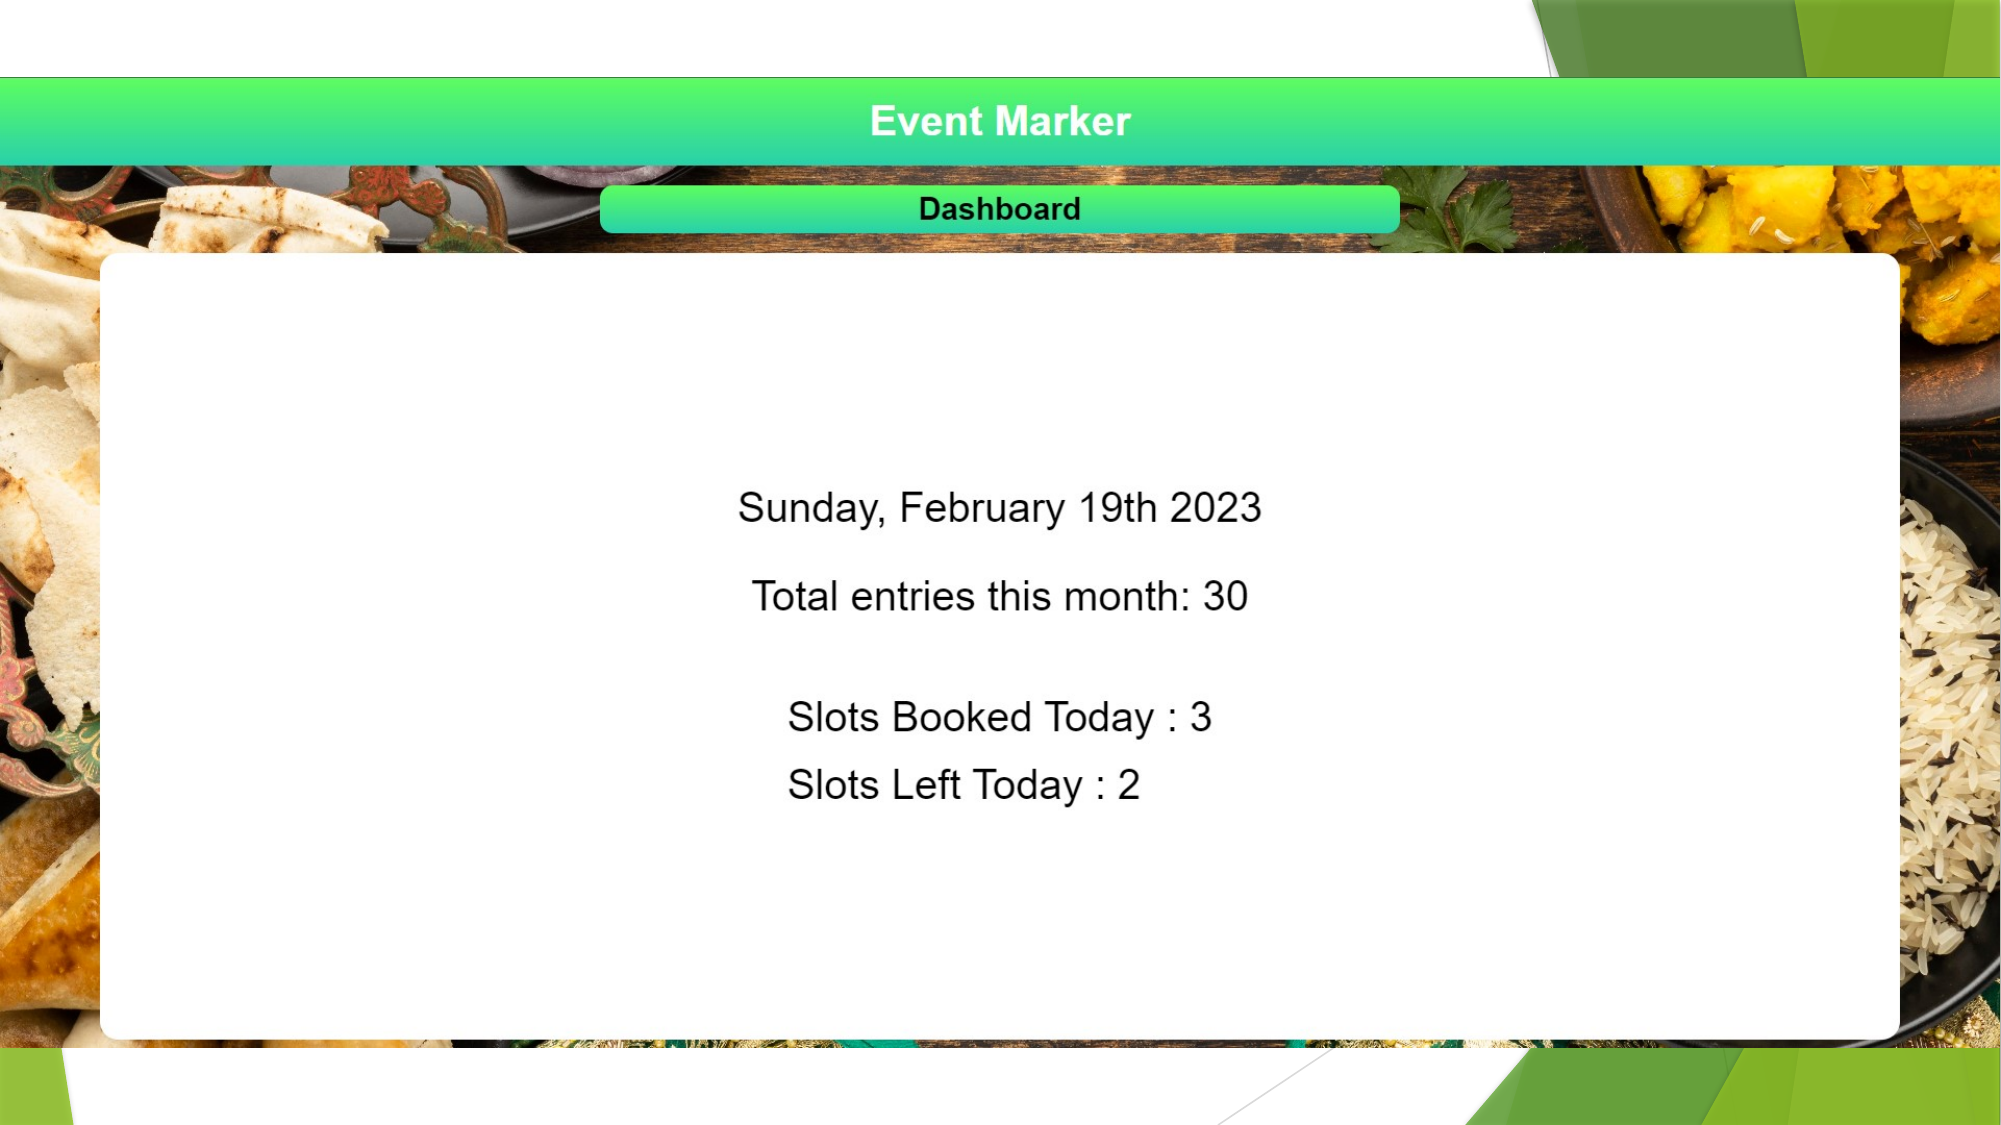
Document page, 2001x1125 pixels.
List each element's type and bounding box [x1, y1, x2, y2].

picture [0, 76, 2000, 1049]
